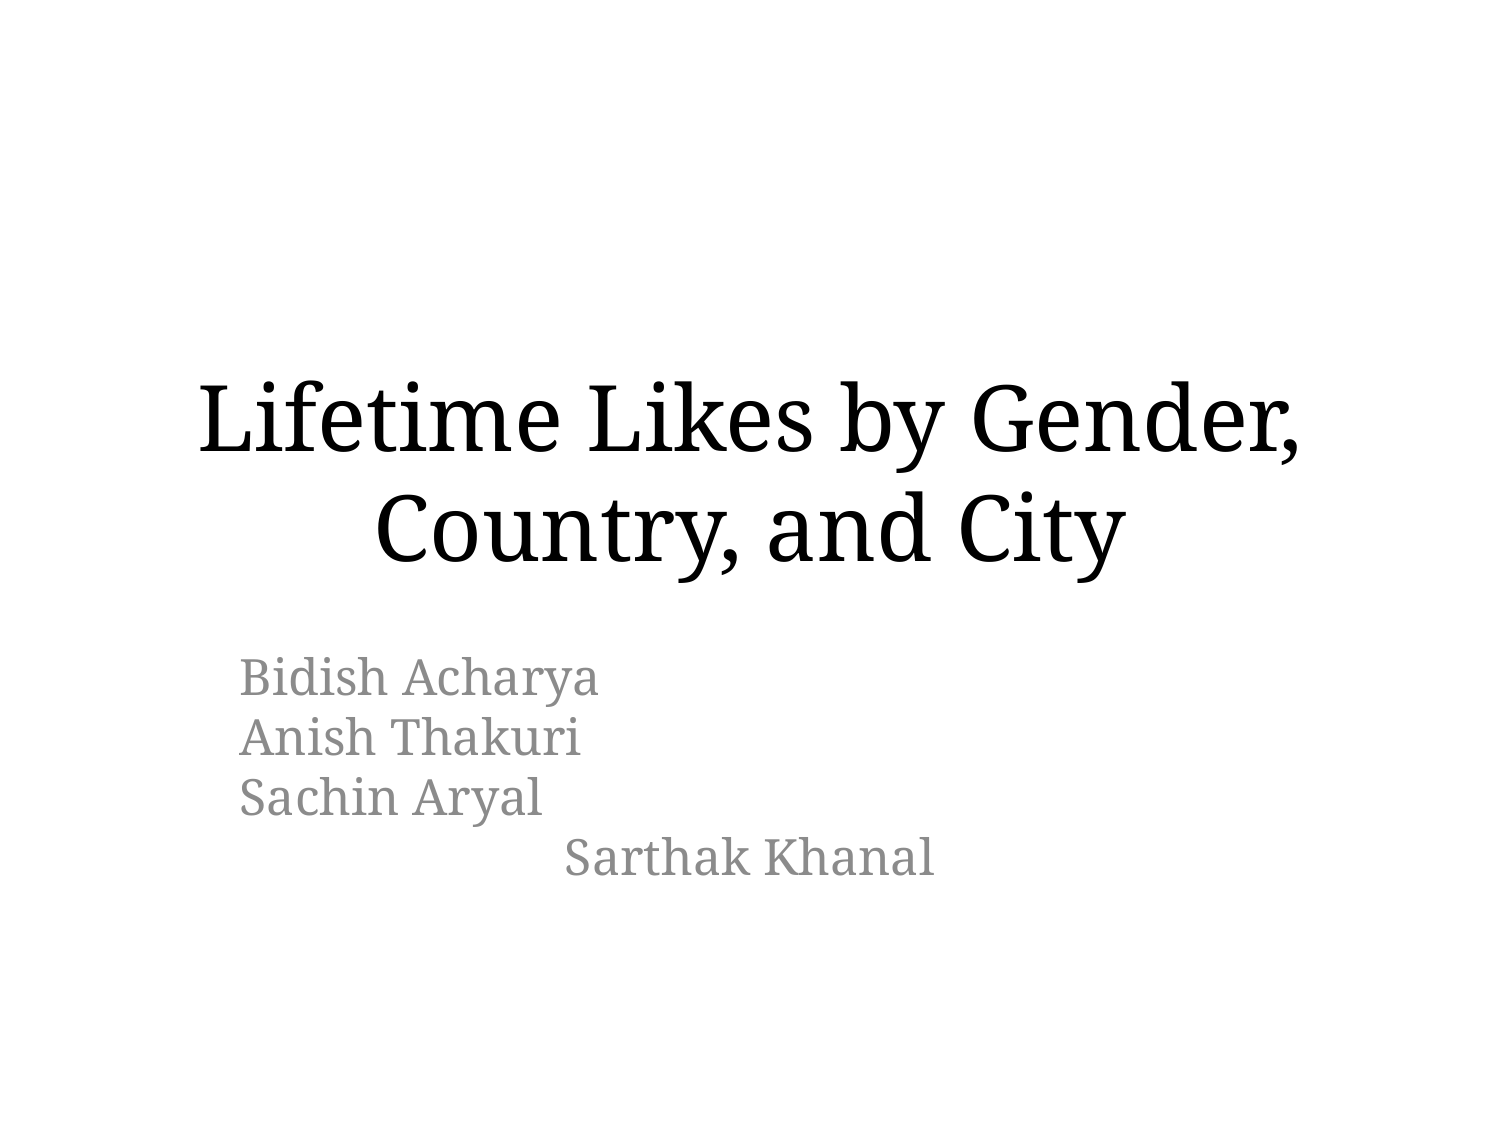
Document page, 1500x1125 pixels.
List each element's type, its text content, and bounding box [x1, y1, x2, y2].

text_box Lifetime Likes by Gender, Country, and City [112, 349, 1388, 591]
text_box Bidish Acharya Anish Thakuri Sachin Aryal Sarthak Khanal [225, 637, 1275, 925]
